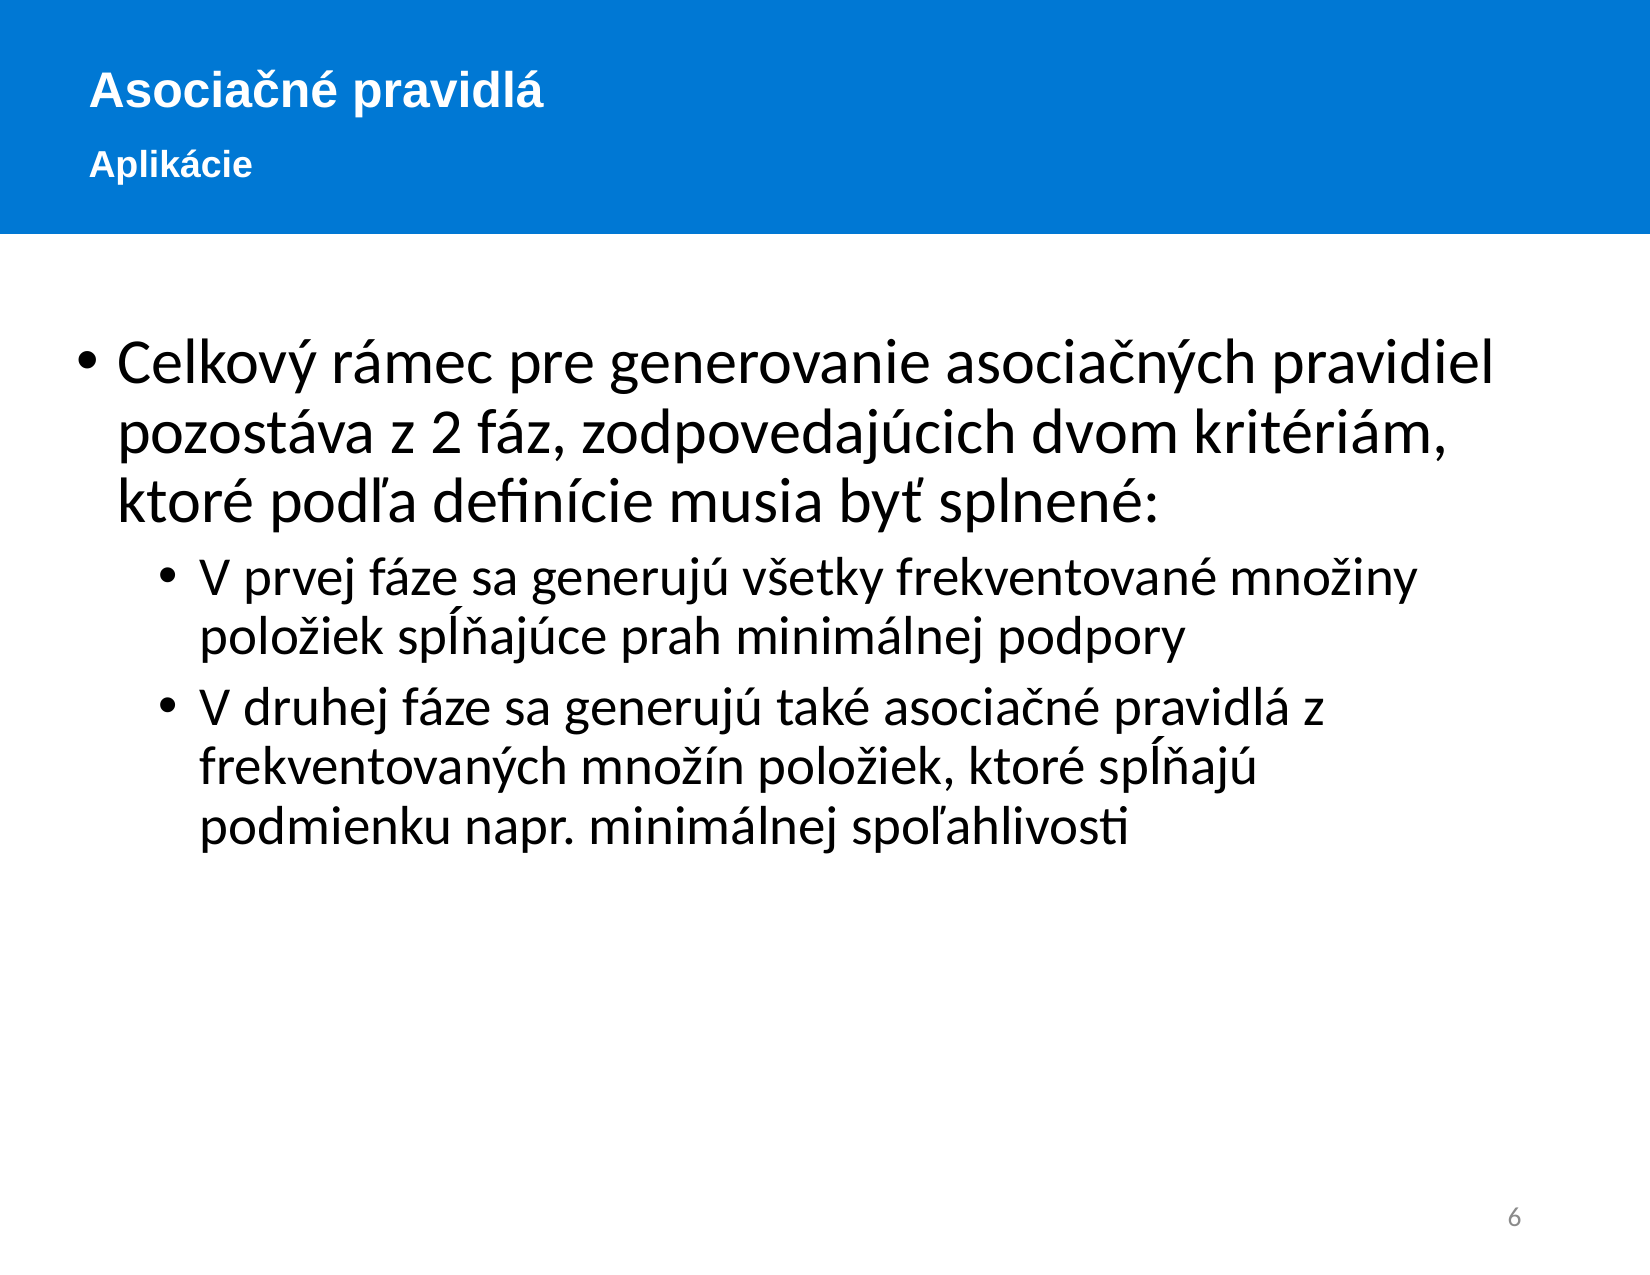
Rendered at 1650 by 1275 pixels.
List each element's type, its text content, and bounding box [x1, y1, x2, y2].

text_box [0, 0, 1650, 234]
slide_number 6 [1165, 1182, 1537, 1250]
text_box Celkový rámec pre generovanie asociačných pravidiel pozostáva z 2 fáz, zodpovedajúcich dvom kritériám, ktoré podľa definície musia byť splnené: V prvej fáze sa generujú všetky frekventované množiny položiek spĺňajúce prah minimálnej podpory V druhej fáze sa generujú také asociačné pravidlá z frekventovaných množín položiek, ktoré spĺňajú podmienku napr. minimálnej spoľahlivosti [61, 321, 1537, 1182]
text_box Asociačné pravidlá Aplikácie [73, 20, 1602, 193]
